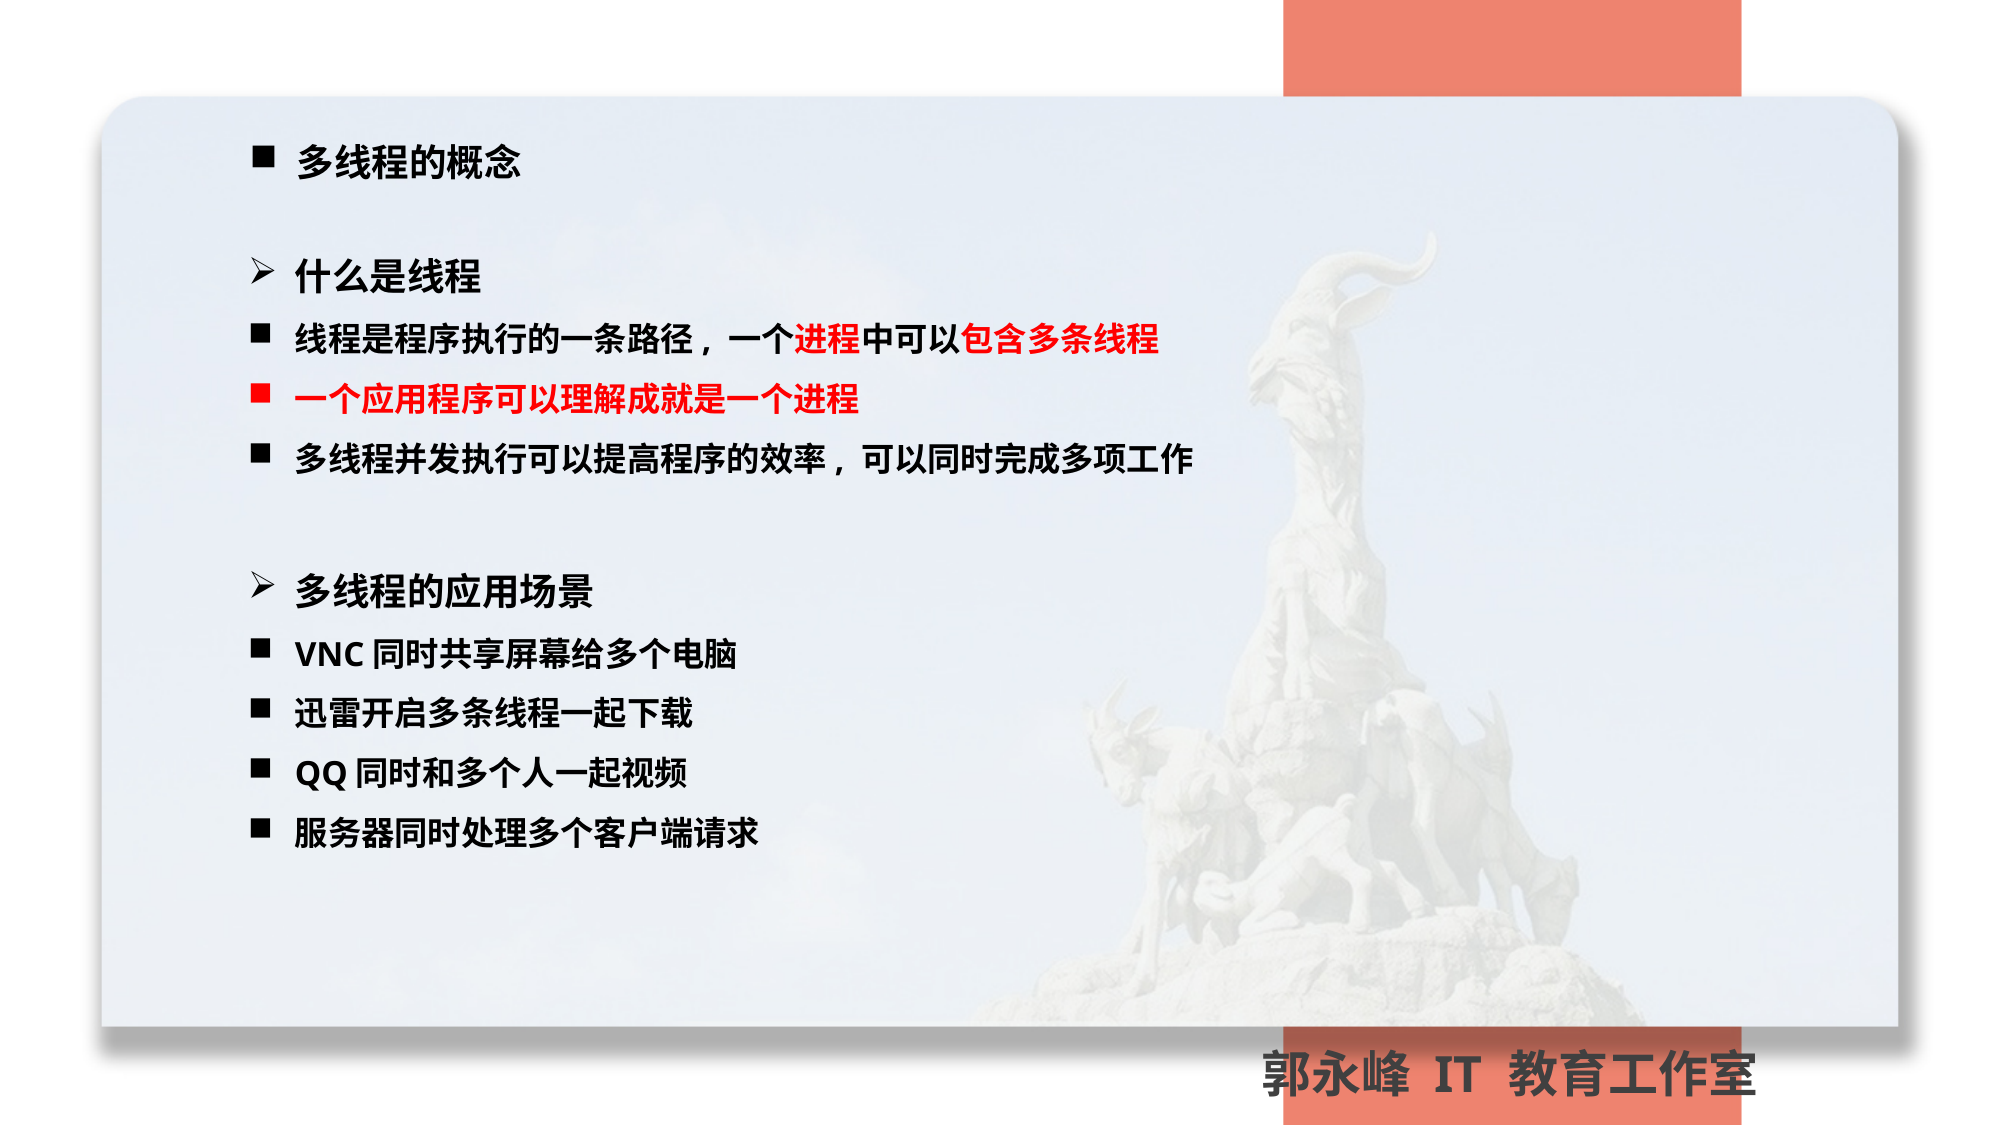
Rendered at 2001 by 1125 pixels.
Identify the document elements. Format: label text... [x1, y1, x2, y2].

picture [0, 0, 1998, 1125]
text_box 多线程的概念 [234, 131, 537, 191]
text_box 什么是线程 线程是程序执行的一条路径, 一个进程中可以包含多条线程 一个应用程序可以理解成就是一个进程 多线程并发执行可以提高程序的效率, 可以同时完成多项工作 多线程的应用场景 VNC同时共享屏幕给多个电脑 迅雷开启多条线程一起下载 QQ同时和多个人一起视频 服务器同时处理多个客户端请求 [233, 223, 1444, 860]
